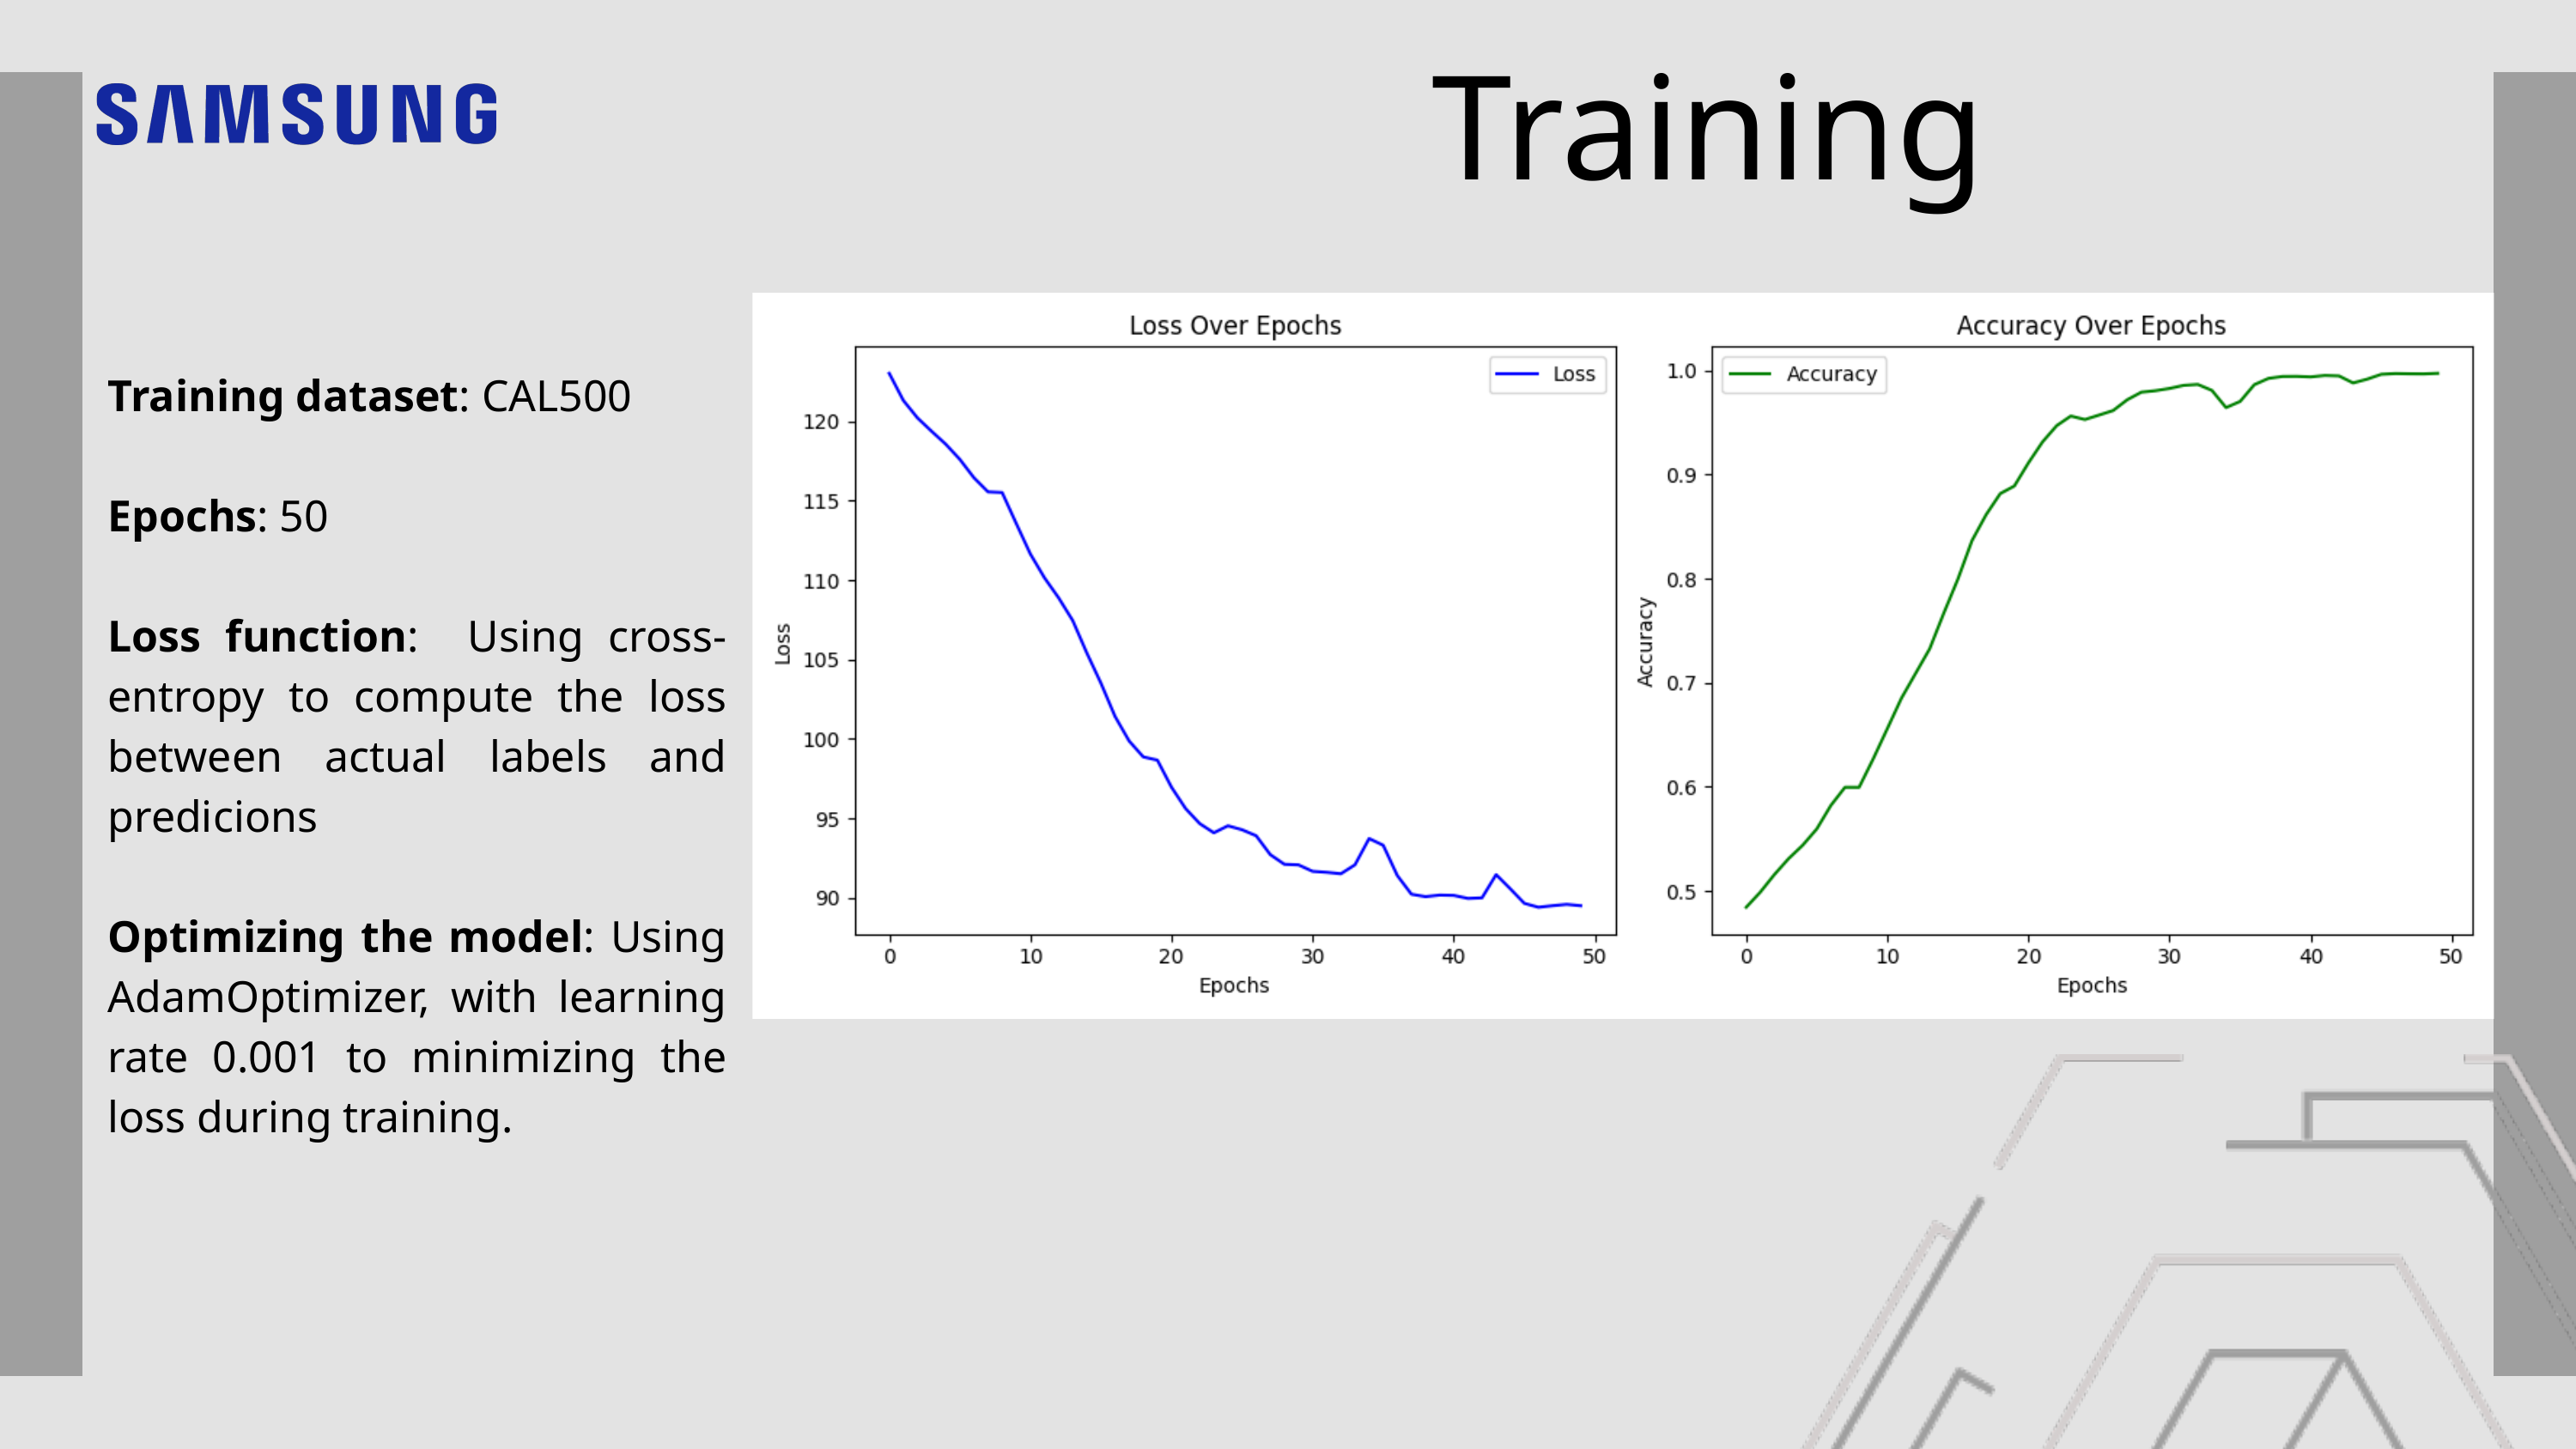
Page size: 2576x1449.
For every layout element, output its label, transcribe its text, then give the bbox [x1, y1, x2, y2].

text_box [2493, 72, 2576, 1377]
text_box [1789, 1054, 2576, 1449]
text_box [0, 72, 82, 1377]
text_box Training [565, 6, 2576, 209]
text_box [752, 293, 2488, 1019]
text_box [96, 83, 496, 145]
text_box Training dataset: CAL500 Epochs: 50 Loss function: Using cross-entropy to compute the loss between actual labels and predicions Optimizing the model: Using AdamOptimizer, with learning rate 0.001 to minimizing the loss during training. [107, 360, 727, 1202]
